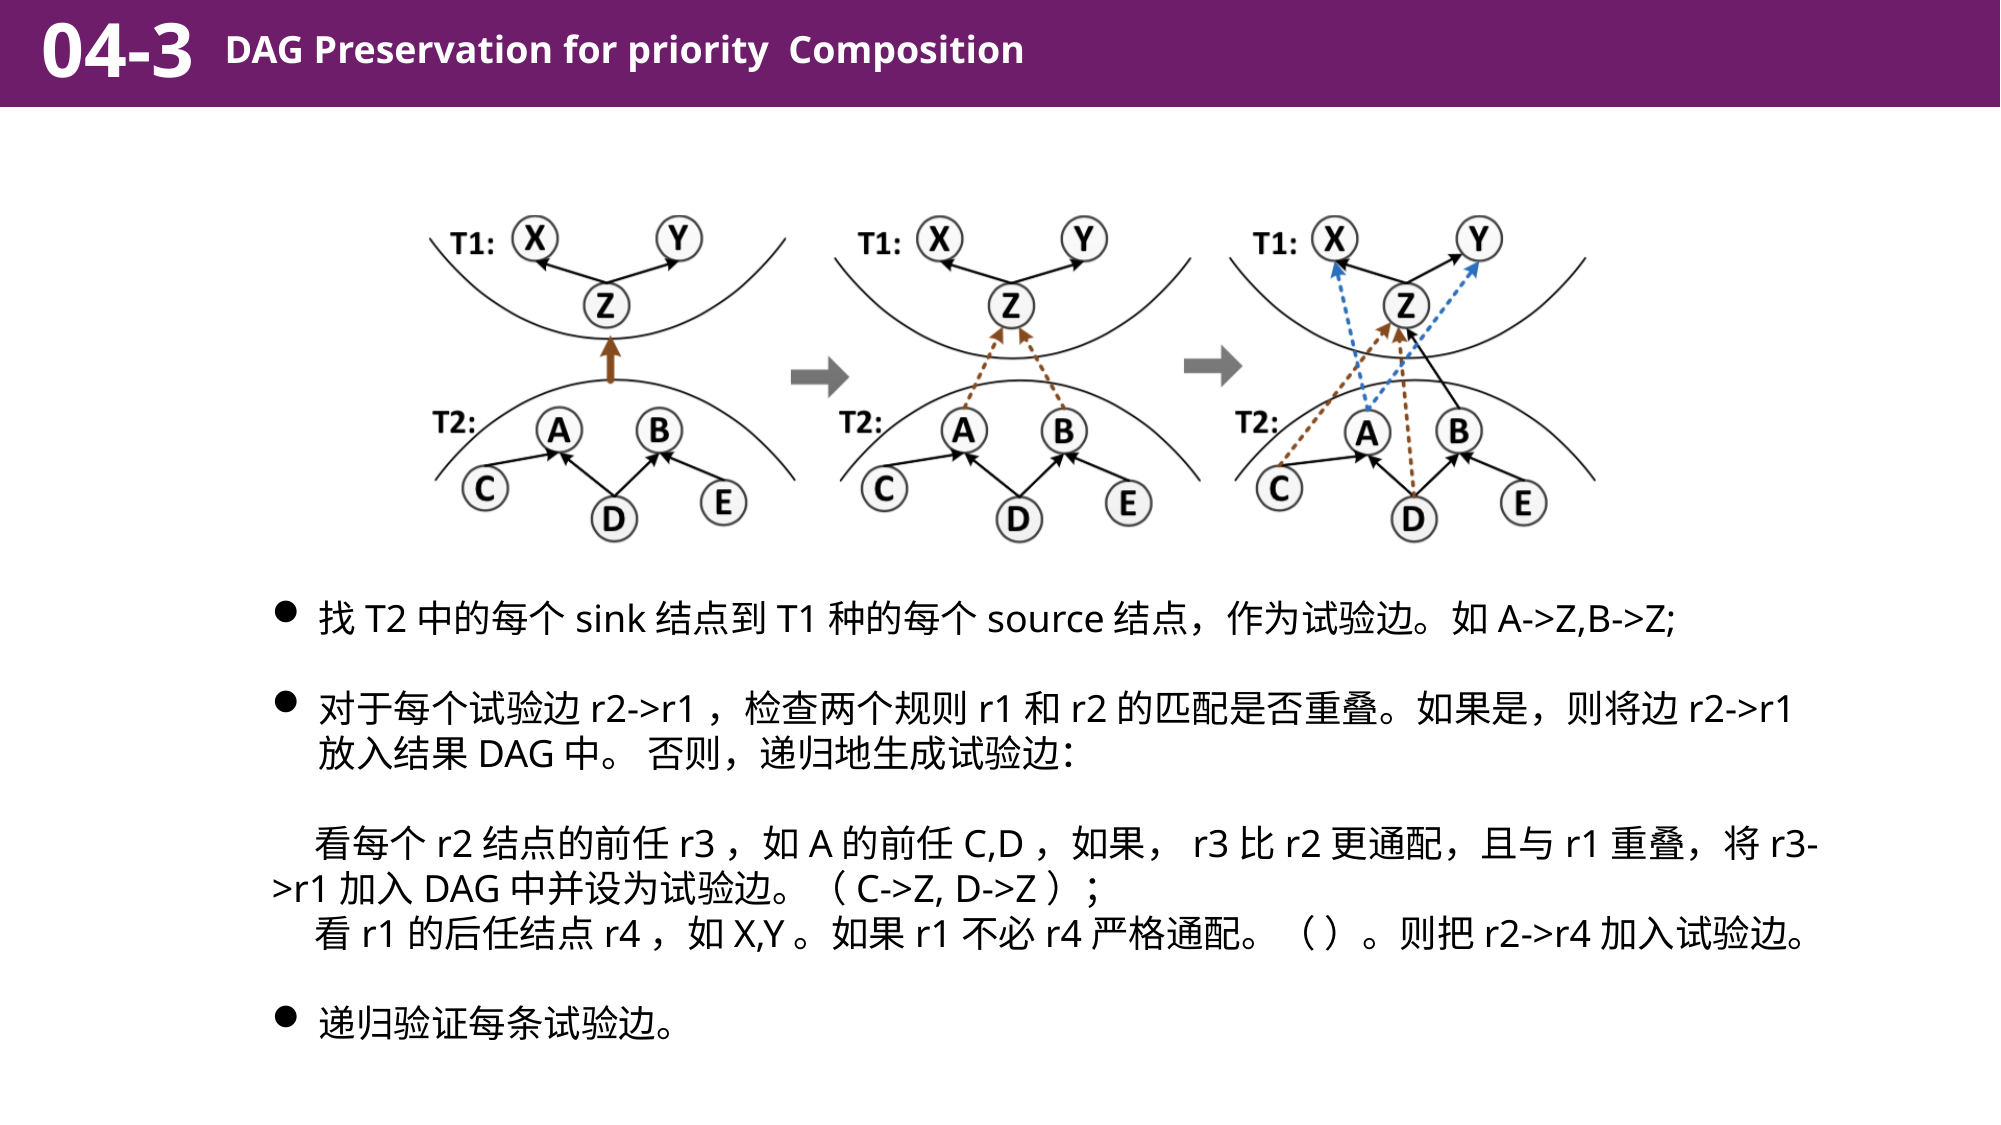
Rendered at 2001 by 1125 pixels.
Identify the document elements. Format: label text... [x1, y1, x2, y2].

list DAG Preservation for priority Composition [258, 23, 1881, 84]
list 04-3 [26, 13, 258, 93]
picture [398, 214, 1649, 556]
text_box 找T2中的每个sink结点到T1种的每个source结点，作为试验边。如A->Z,B->Z; 对于每个试验边r2->r1，检查两个规则r1和r2的匹配是否重叠。如果是，则将边r2->r1放入结果DAG中。 否则，递归地生成试验边： 看每个r2结点的前任r3，如A的前任C,D，如果，r3比r2更通配，且与r1重叠，将r3->r1加入DAG中并设为试验边。（C->Z, D->Z）； 看r1的后任结点r4，如X,Y。如果r1不必r4严格通配。（ ）。则把r2->r4加入试验边。 递归验证每条试验边。 [257, 587, 1852, 1052]
